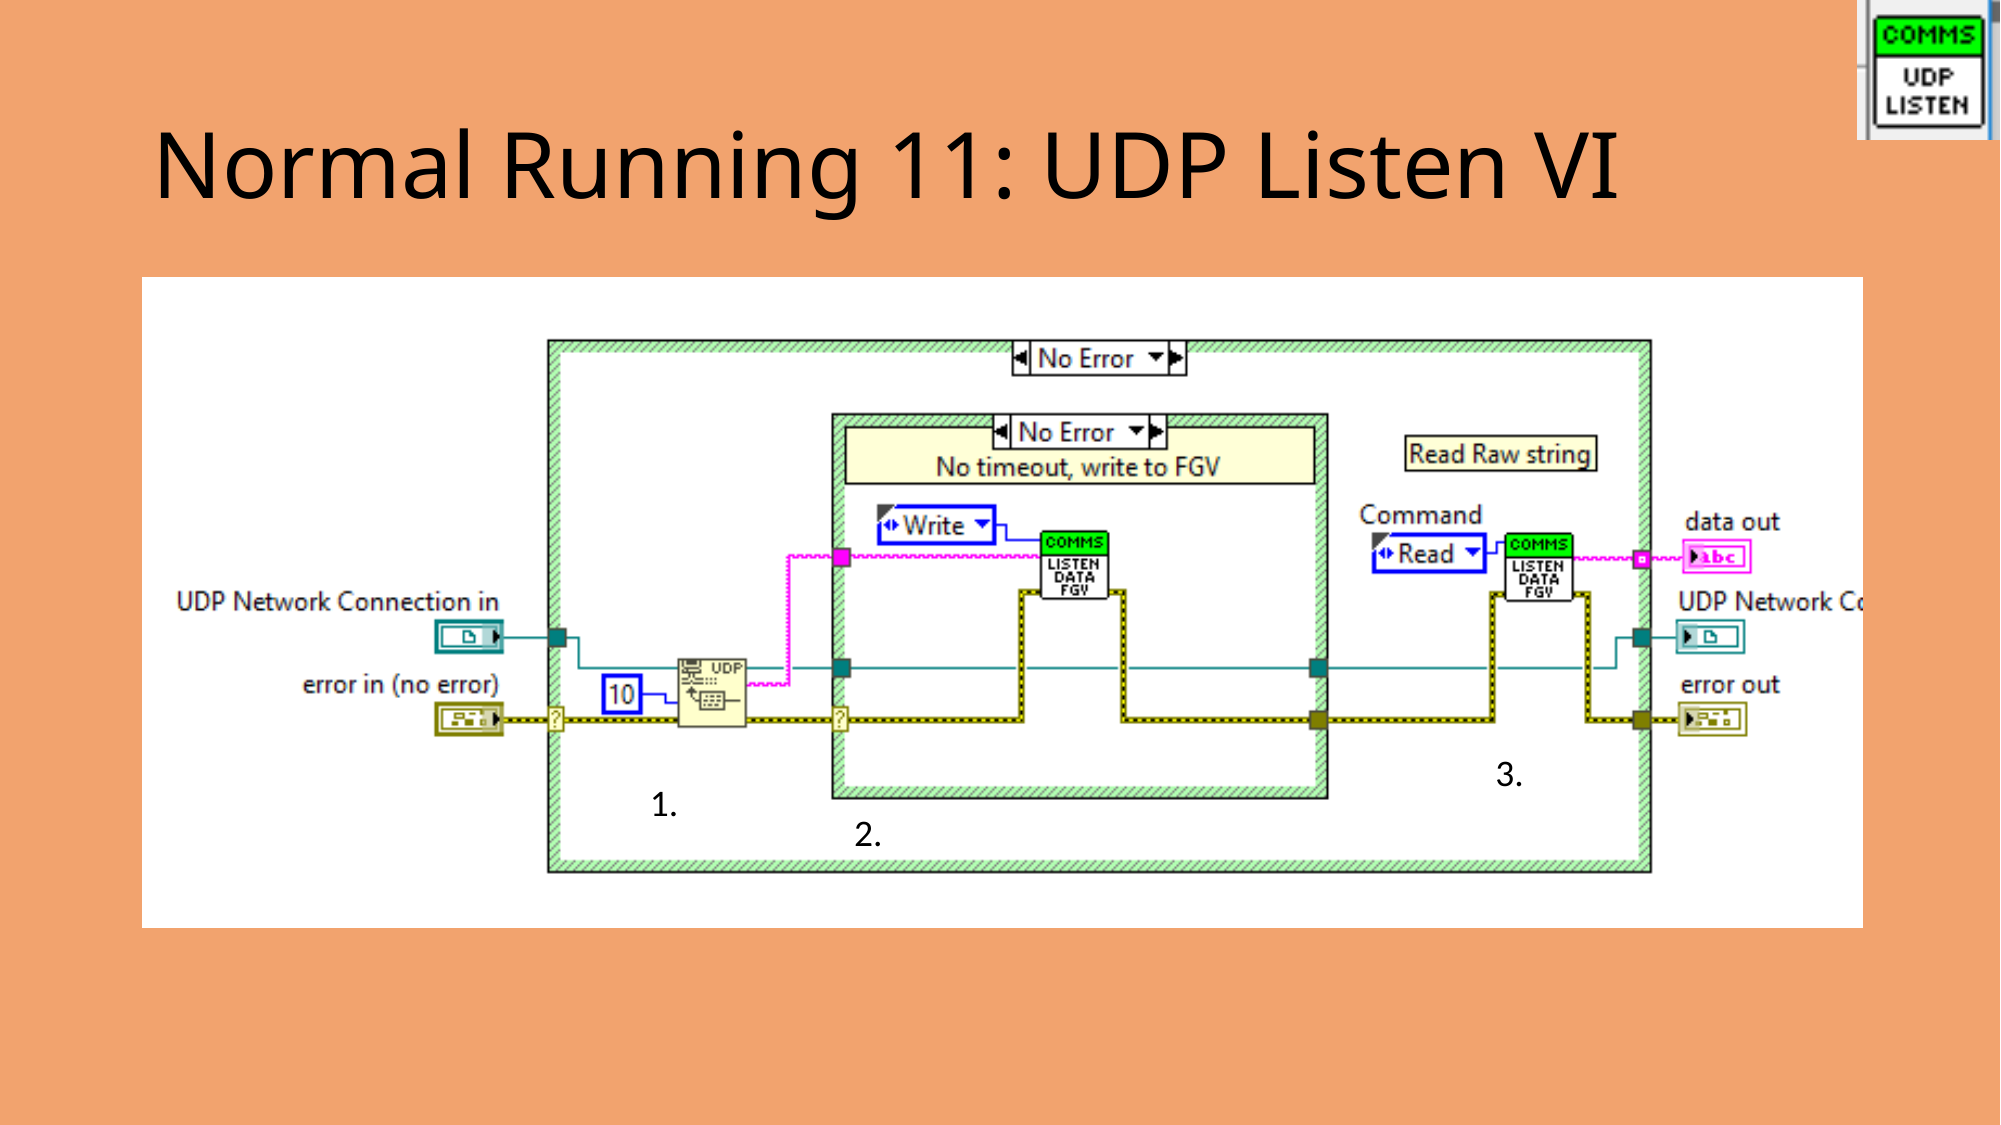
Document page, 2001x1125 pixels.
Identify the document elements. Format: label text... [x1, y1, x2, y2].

picture [1857, 0, 2000, 140]
picture [142, 277, 1863, 928]
title Normal Running 11: UDP Listen VI [137, 59, 1863, 278]
